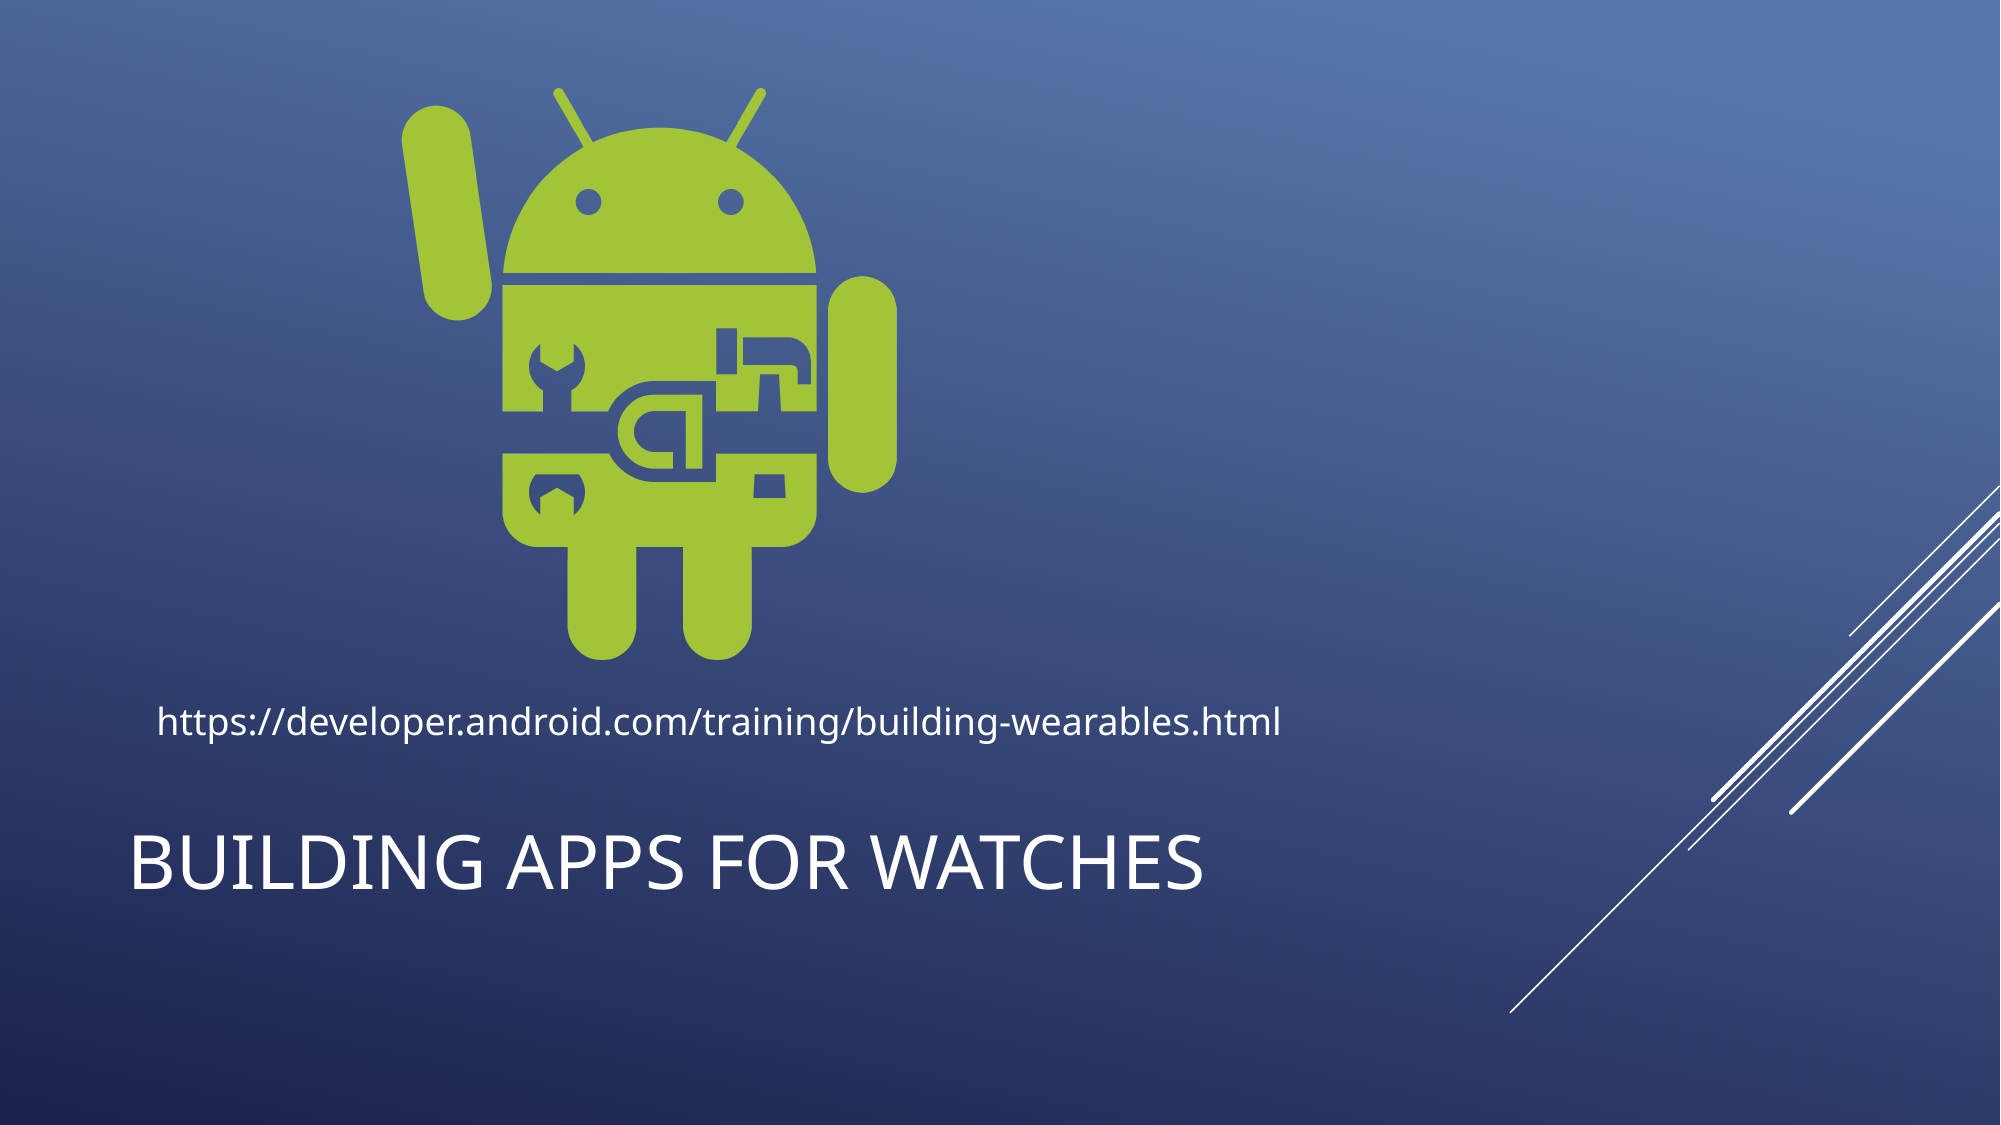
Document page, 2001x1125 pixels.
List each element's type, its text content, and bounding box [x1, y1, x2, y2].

title Building apps for watches [112, 736, 1513, 984]
picture [371, 88, 947, 661]
text_box https://developer.android.com/training/building-wearables.html [141, 690, 1298, 750]
